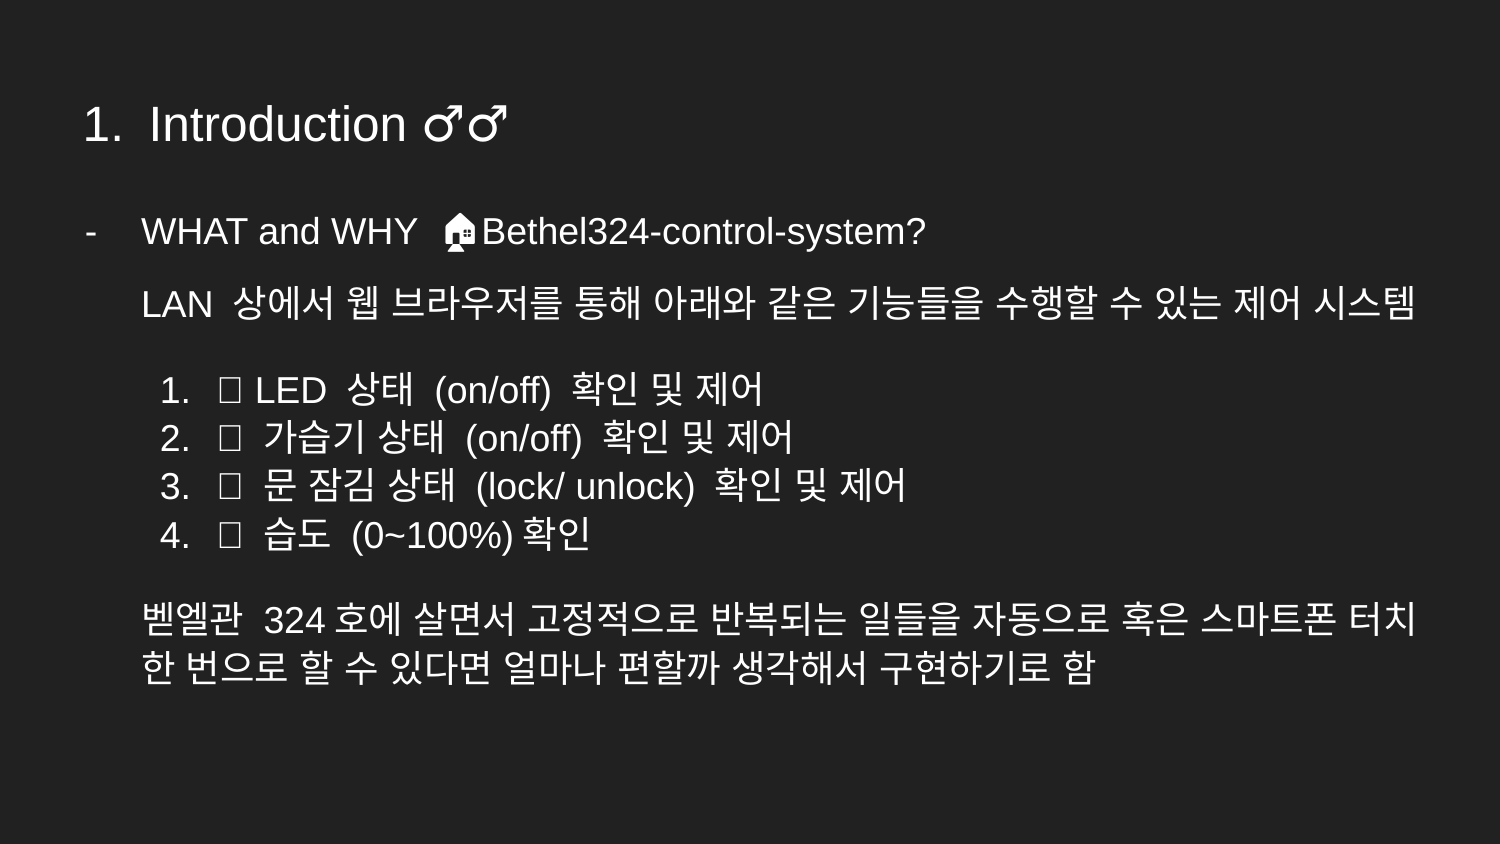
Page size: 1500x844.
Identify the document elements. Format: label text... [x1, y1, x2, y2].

list WHAT and WHY 🏠Bethel324-control-system? LAN 상에서 웹 브라우저를 통해 아래와 같은 기능들을 수행할 수 있는 제어 시스템 💡 LED 상태 (on/off) 확인 및 제어 💦 가습기 상태 (on/off) 확인 및 제어 🚪 문 잠김 상태 (lock/ unlock) 확인 및 제어 💧 습도 (0~100%)확인 벧엘관 324호에 살면서 고정적으로 반복되는 일들을 자동으로 혹은 스마트폰 터치 한 번으로 할 수 있다면 얼마나 편할까 생각해서 구현하기로 함 [51, 189, 1449, 750]
title Introduction 🙋‍♂️ [51, 72, 1449, 167]
